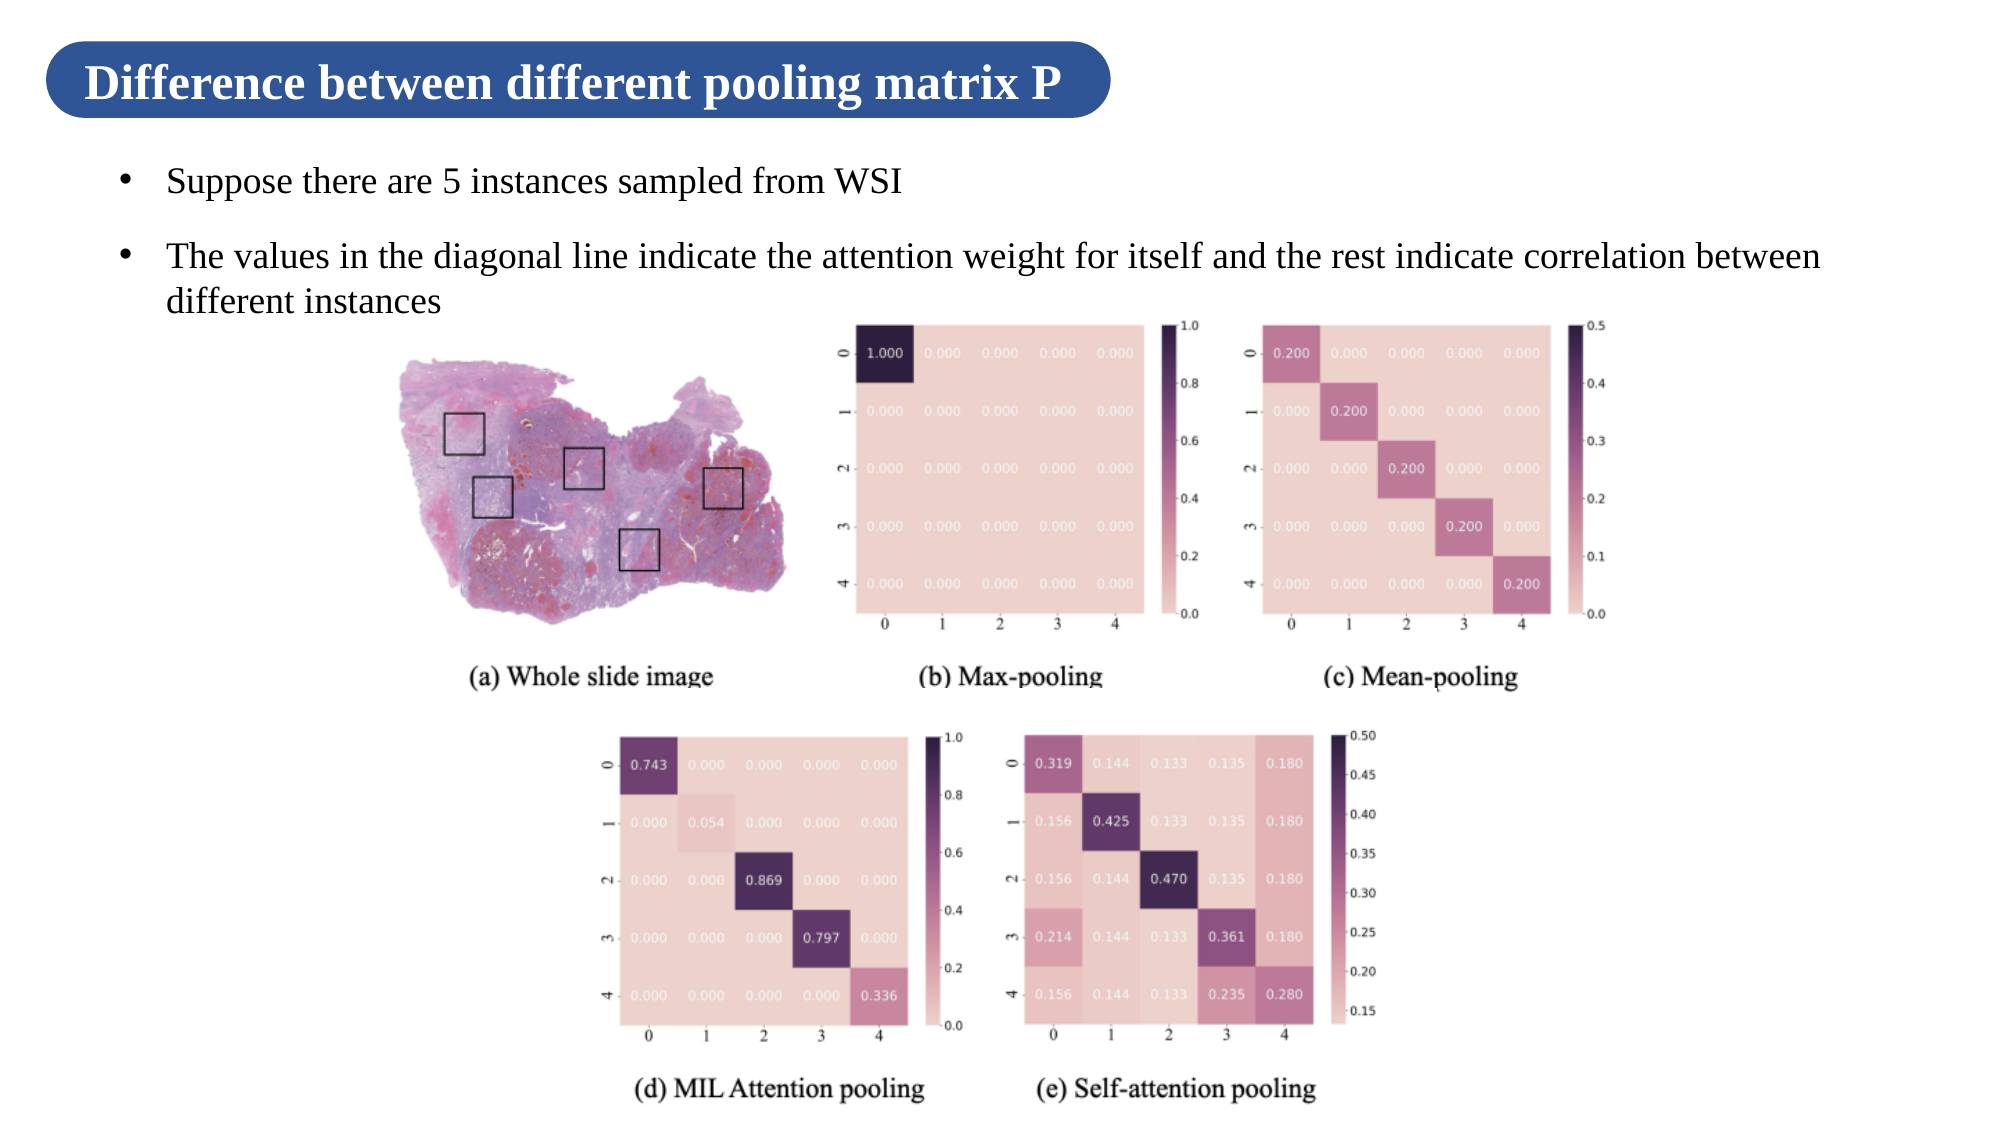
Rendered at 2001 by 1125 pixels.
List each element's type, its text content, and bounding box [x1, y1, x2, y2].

text_box The values in the diagonal line indicate the attention weight for itself and the rest indicate correlation between different instances [104, 223, 1908, 329]
text_box Difference between different pooling matrix P [46, 41, 1111, 118]
picture [371, 276, 1629, 1114]
text_box Suppose there are 5 instances sampled from WSI [104, 148, 1395, 209]
